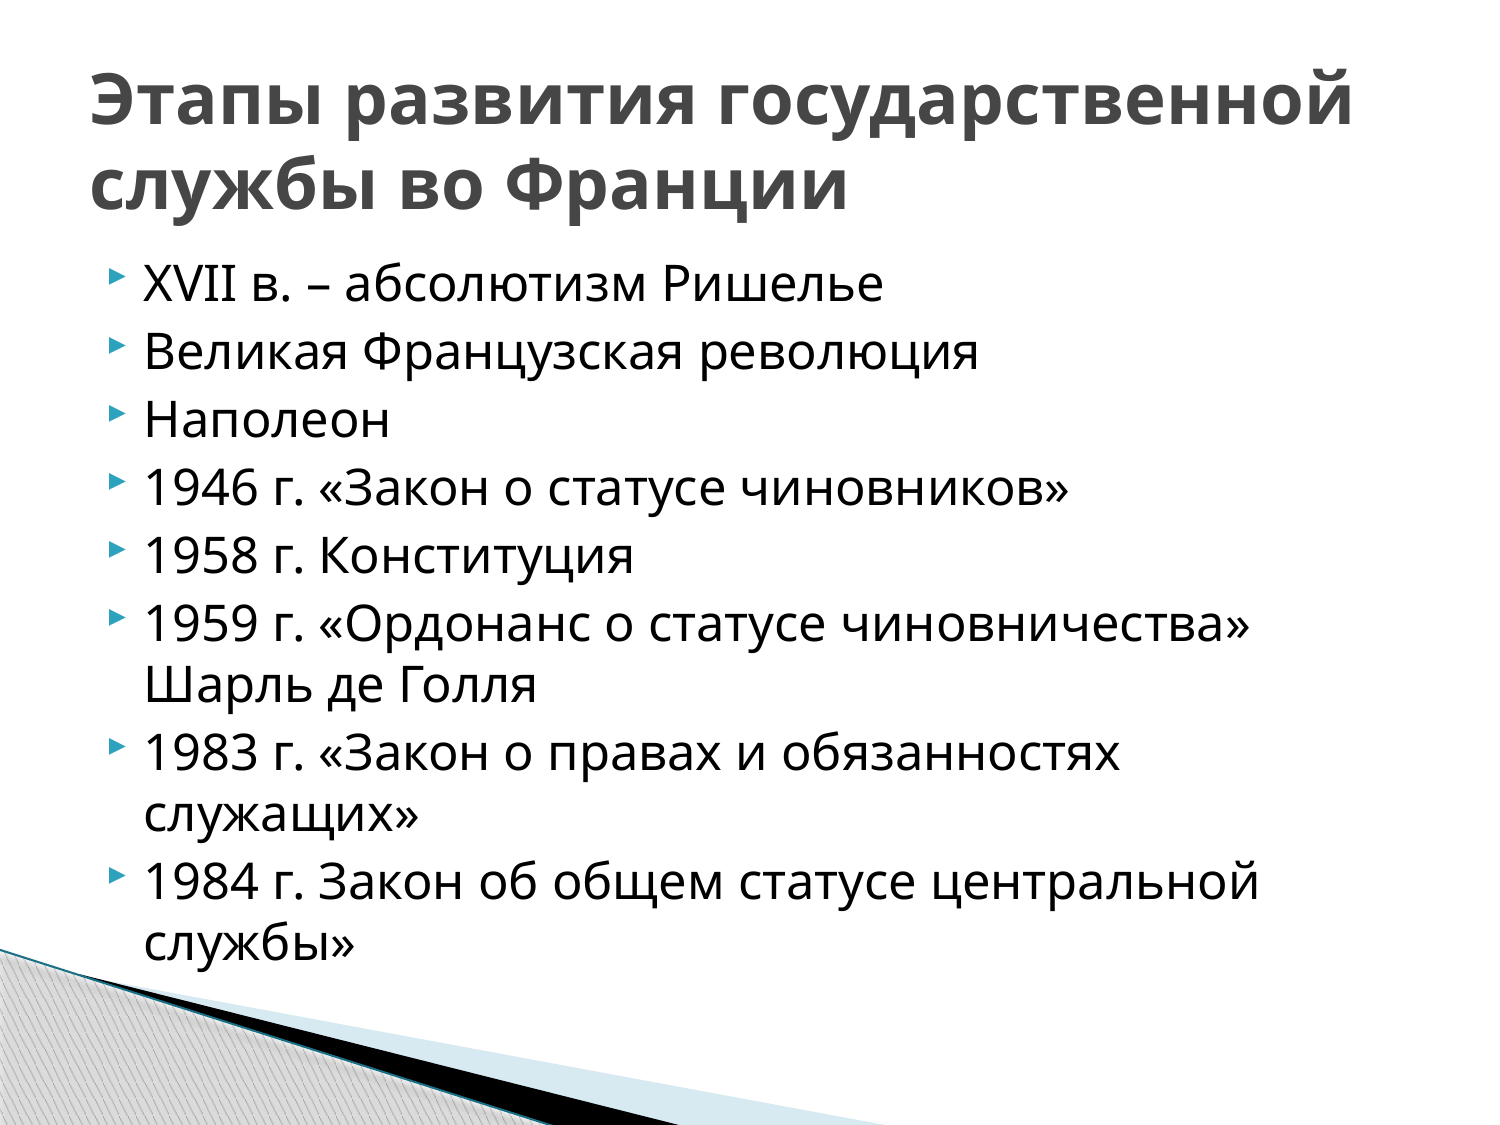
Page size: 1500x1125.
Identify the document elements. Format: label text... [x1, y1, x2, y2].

title Этапы развития государственной службы во Франции [75, 45, 1425, 233]
list XVII в. – абсолютизм Ришелье Великая Французская революция Наполеон 1946 г. «Закон о статусе чиновников» 1958 г. Конституция 1959 г. «Ордонанс о статусе чиновничества» Шарль де Голля 1983 г. «Закон о правах и обязанностях служащих» 1984 г. Закон об общем статусе центральной службы» [75, 243, 1425, 986]
